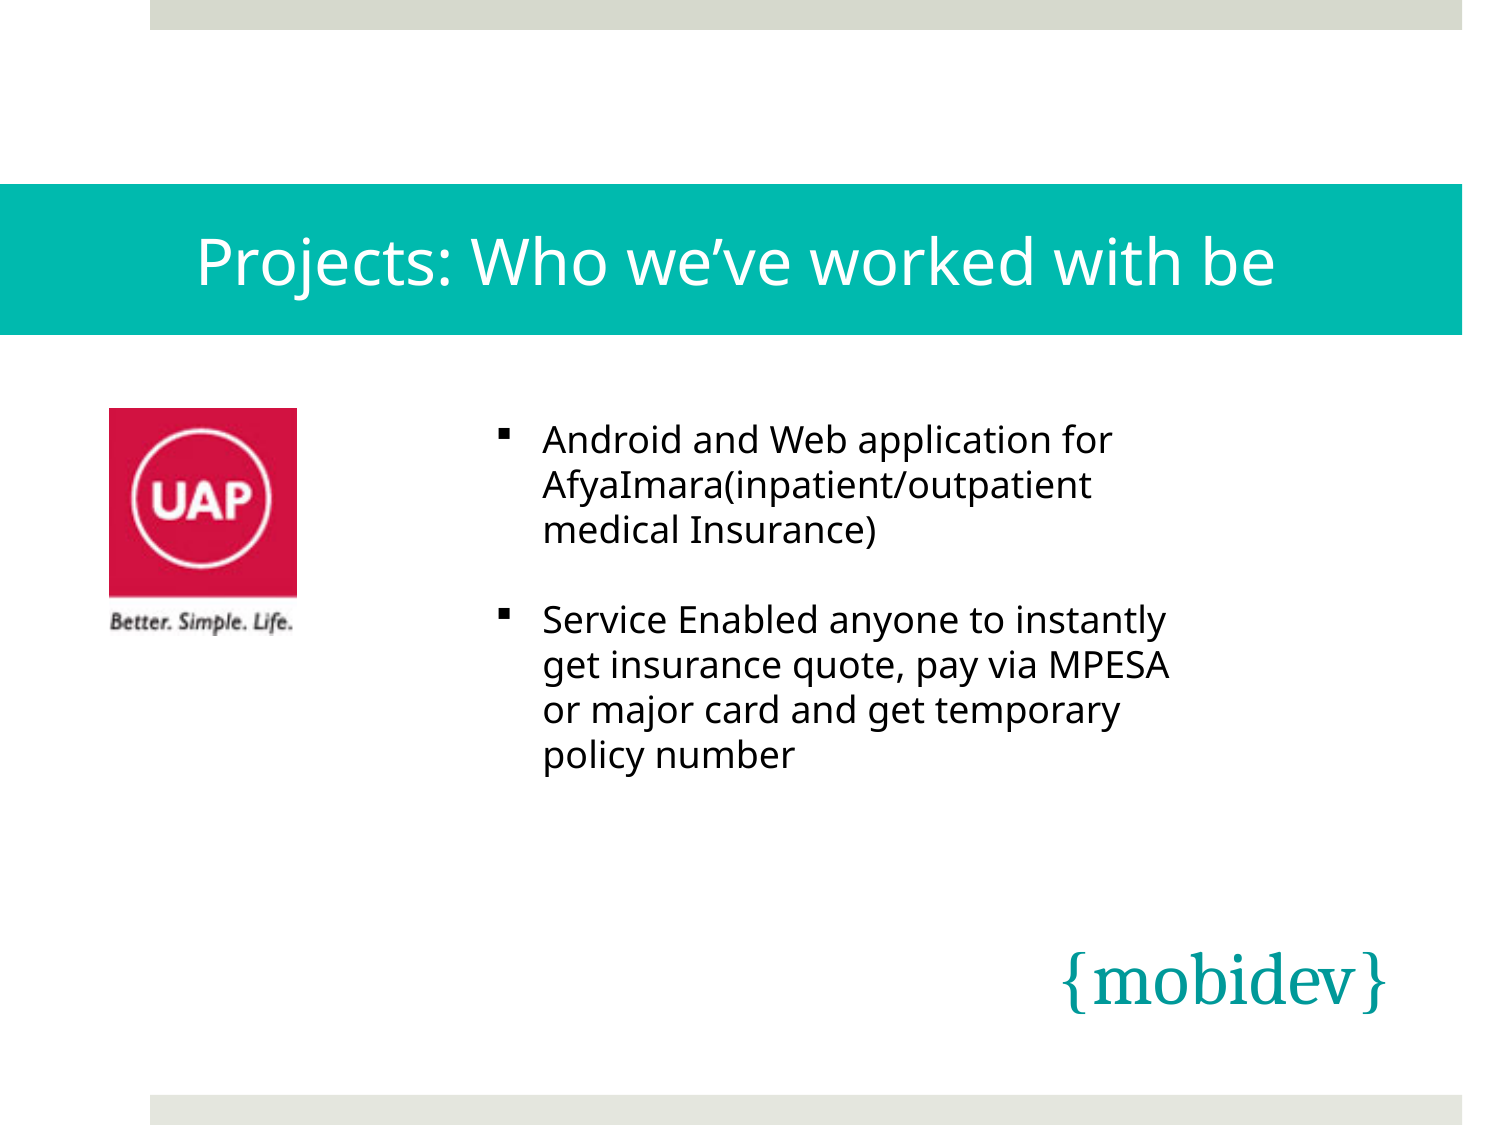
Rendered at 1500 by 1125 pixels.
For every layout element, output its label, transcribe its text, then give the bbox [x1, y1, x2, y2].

text_box Android and Web application for AfyaImara(inpatient/outpatient medical Insurance) Service Enabled anyone to instantly get insurance quote, pay via MPESA or major card and get temporary policy number [480, 408, 1201, 829]
text_box {mobidev} [1021, 922, 1428, 1045]
picture [108, 408, 298, 637]
title Projects: Who we’ve worked with be [0, 184, 1463, 335]
